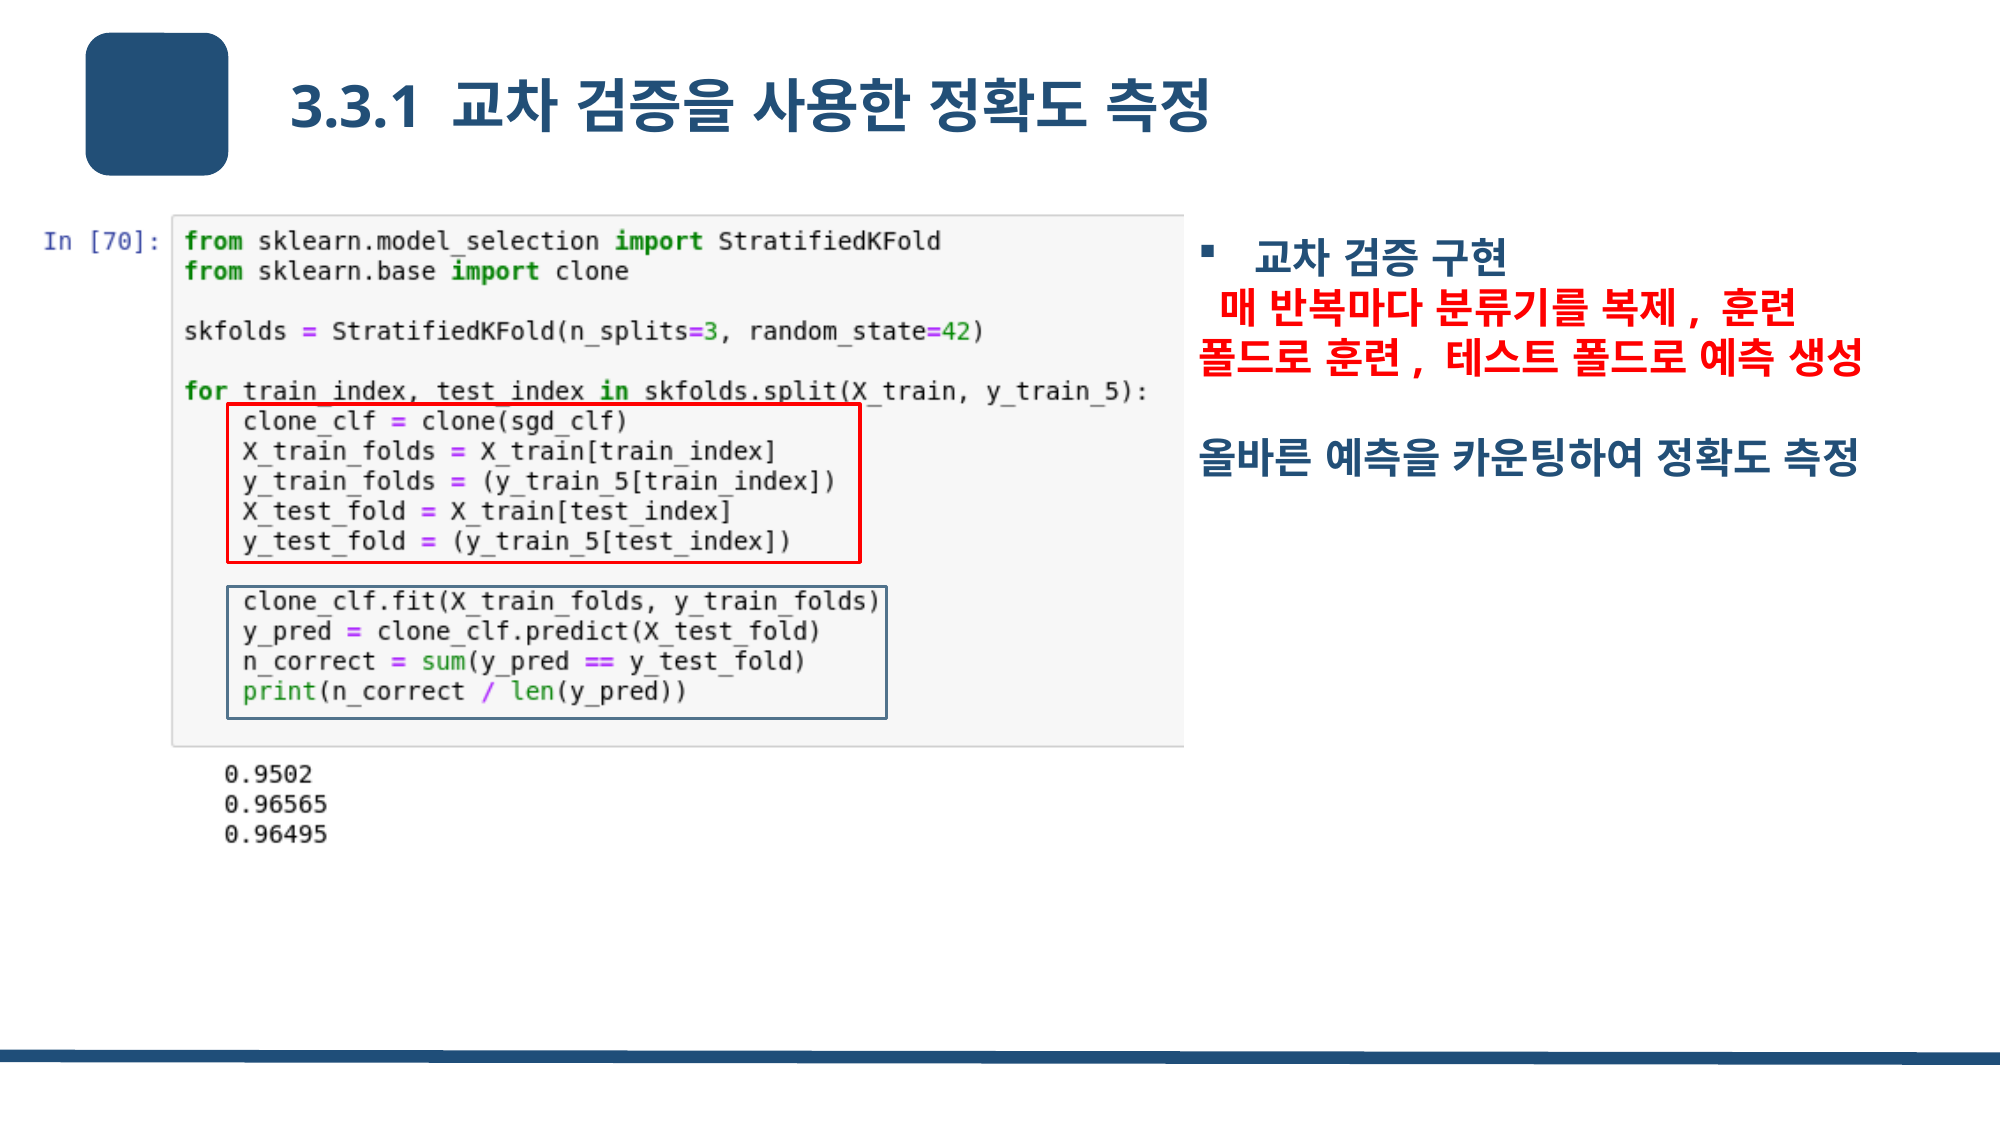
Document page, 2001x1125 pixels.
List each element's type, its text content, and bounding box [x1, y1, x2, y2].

picture [34, 206, 1184, 859]
text_box [86, 33, 228, 175]
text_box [0, 1055, 2000, 1059]
text_box 교차 검증 구현 매 반복마다 분류기를 복제, 훈련 폴드로 훈련, 테스트 폴드로 예측 생성 올바른 예측을 카운팅하여 정확도 측정 [1184, 224, 1913, 490]
text_box 3.3.1 교차 검증을 사용한 정확도 측정 [274, 0, 2000, 218]
